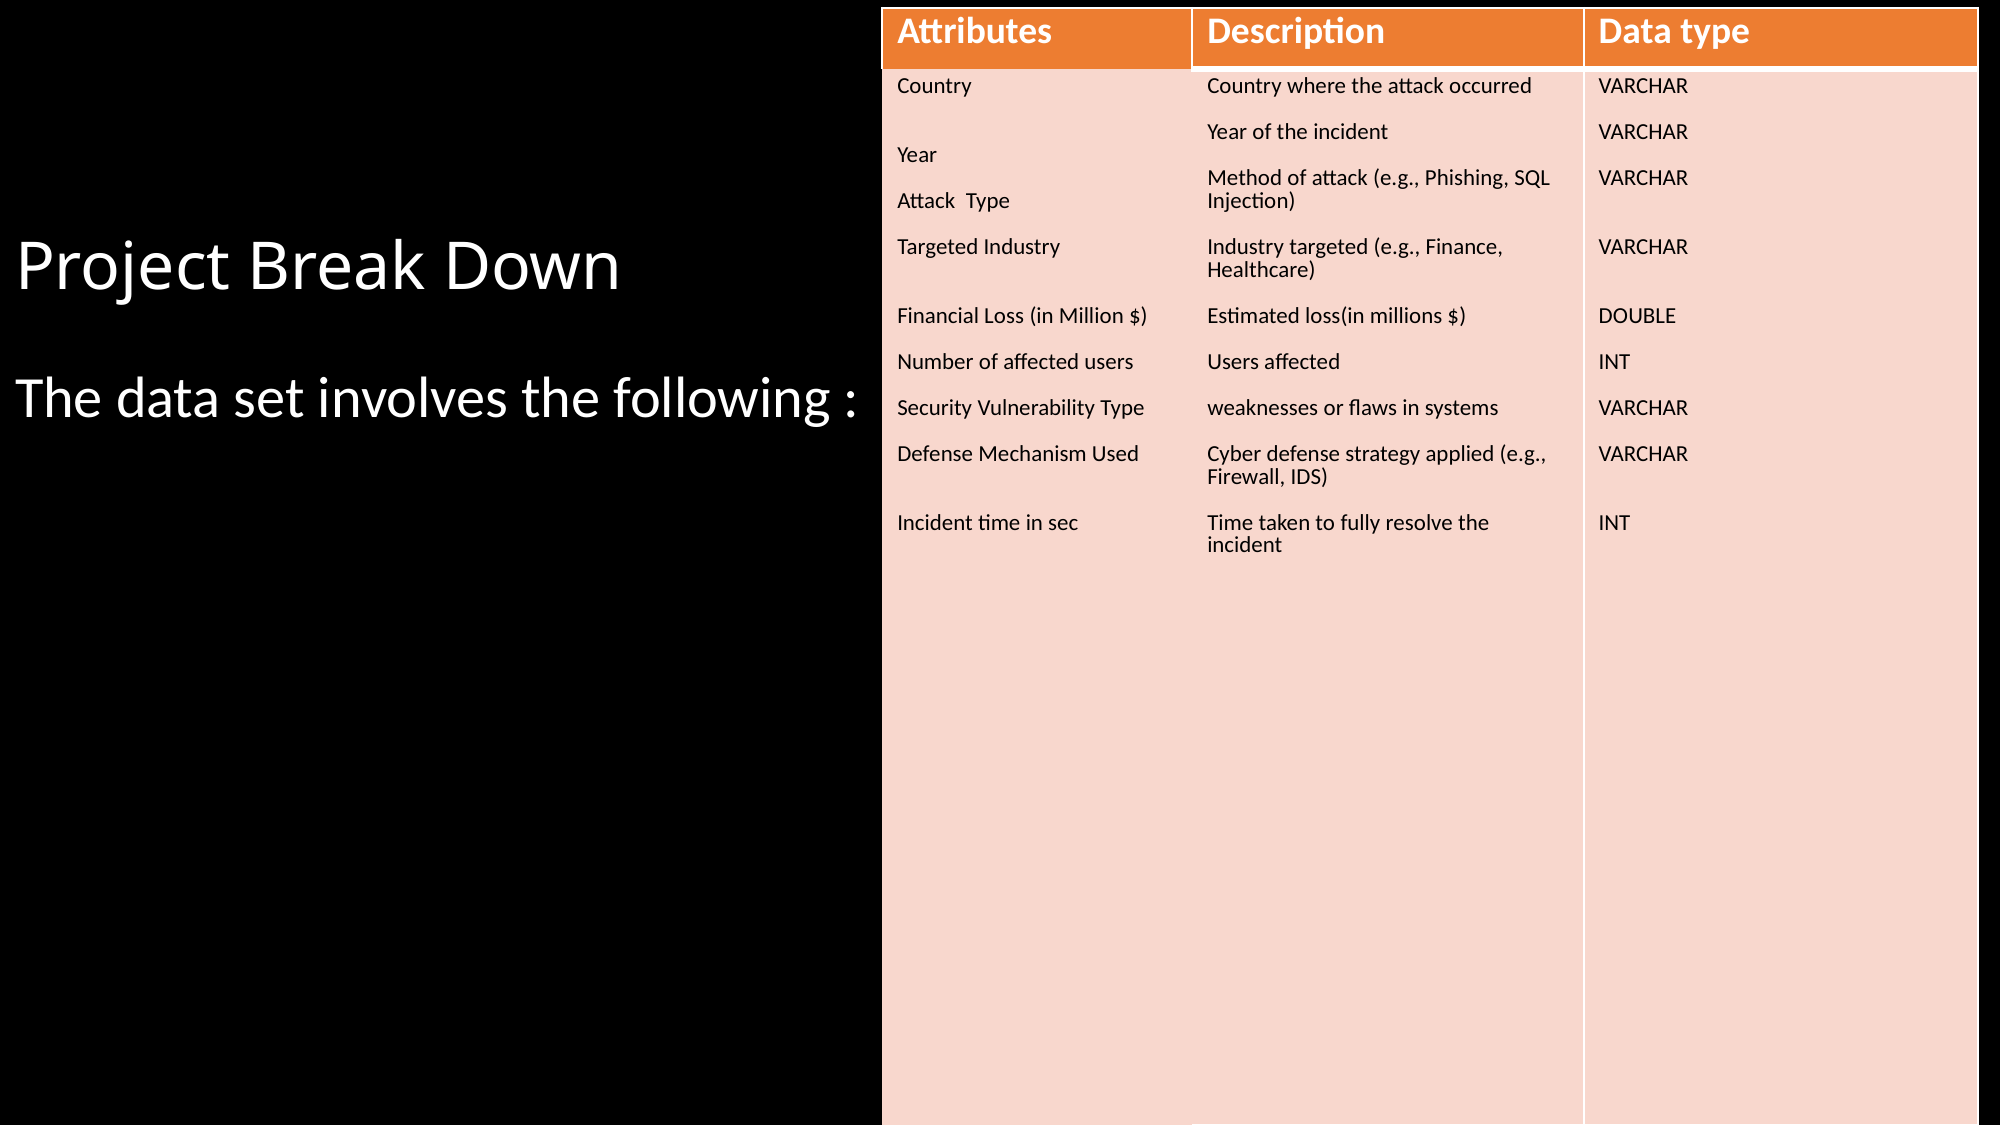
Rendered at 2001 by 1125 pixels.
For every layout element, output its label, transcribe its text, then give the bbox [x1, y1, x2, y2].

table_header Attributes [883, 9, 1191, 69]
title Project Break Down [0, 224, 645, 313]
list The data set involves the following : [0, 360, 882, 471]
table_cell VARCHAR VARCHAR VARCHAR VARCHAR DOUBLE INT VARCHAR VARCHAR INT [1585, 72, 1977, 1124]
table_header Description [1193, 9, 1583, 66]
table_cell Country Year Attack Type Targeted Industry Financial Loss (in Million $) Number of affected users Security Vulnerability Type Defense Mechanism Used Incident time in sec [882, 69, 1192, 1125]
table_header Data type [1585, 9, 1977, 66]
table_cell Country where the attack occurred Year of the incident Method of attack (e.g., Phishing, SQL Injection) Industry targeted (e.g., Finance, Healthcare) Estimated loss(in millions $) Users affected weaknesses or flaws in systems Cyber defense strategy applied (e.g., Firewall, IDS) Time taken to fully resolve the incident [1192, 72, 1583, 1124]
